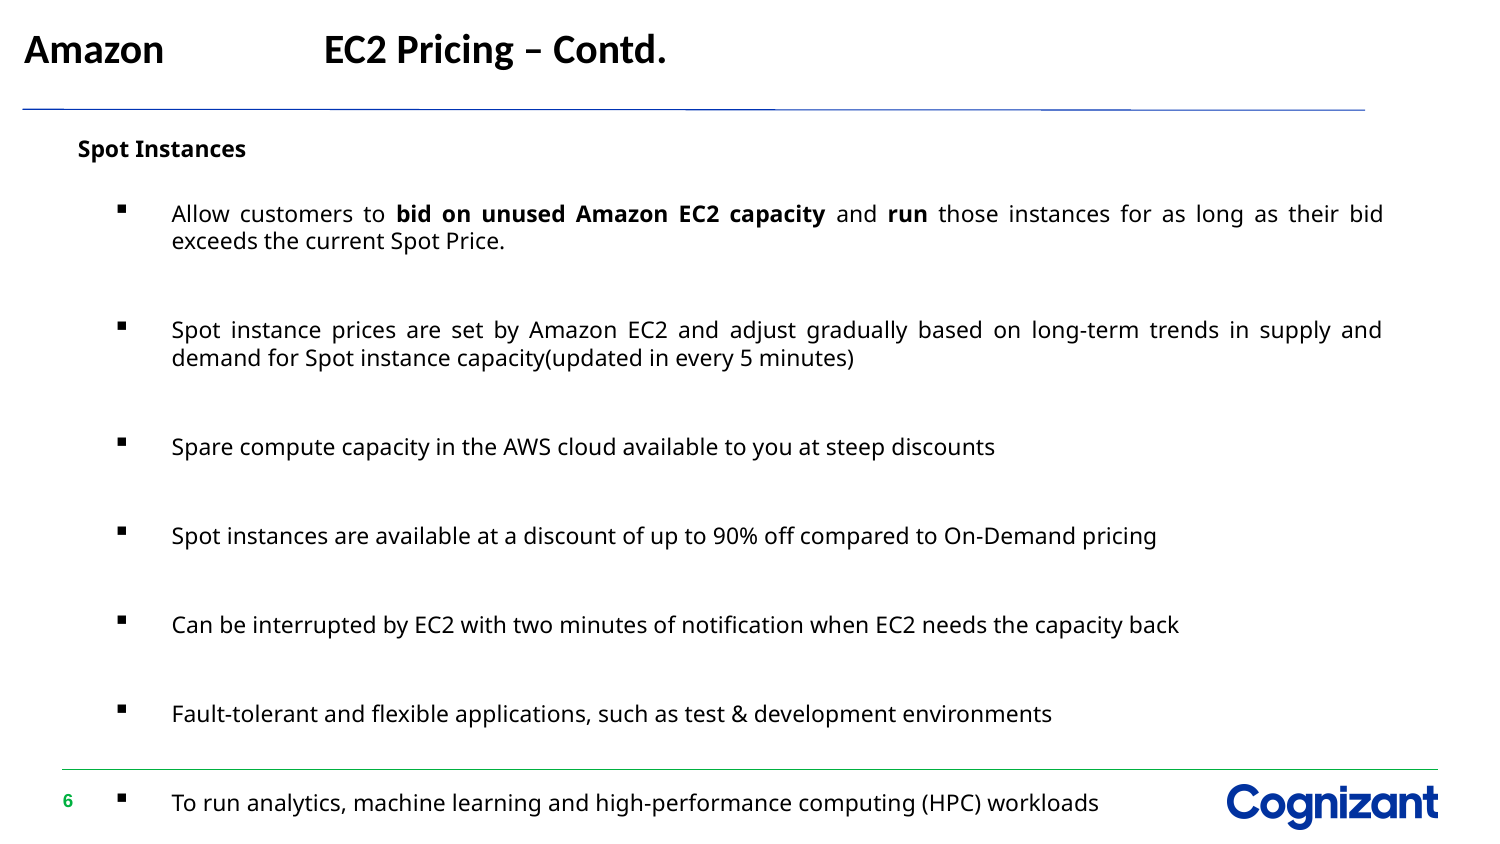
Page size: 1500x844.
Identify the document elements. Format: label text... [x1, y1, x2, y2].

text_box 6 [63, 787, 101, 813]
title Amazon EC2 Pricing – Contd. [24, 27, 1400, 85]
picture [1227, 784, 1438, 830]
list Spot Instances Allow customers to bid on unused Amazon EC2 capacity and run those instances for as long as their bid exceeds the current Spot Price. Spot instance prices are set by Amazon EC2 and adjust gradually based on long-term trends in supply and demand for Spot instance capacity(updated in every 5 minutes) Spare compute capacity in the AWS cloud available to you at steep discounts Spot instances are available at a discount of up to 90% off compared to On-Demand pricing Can be interrupted by EC2 with two minutes of notification when EC2 needs the capacity back Fault-tolerant and flexible applications, such as test & development environments To run analytics, machine learning and high-performance computing (HPC) workloads [63, 127, 1400, 760]
